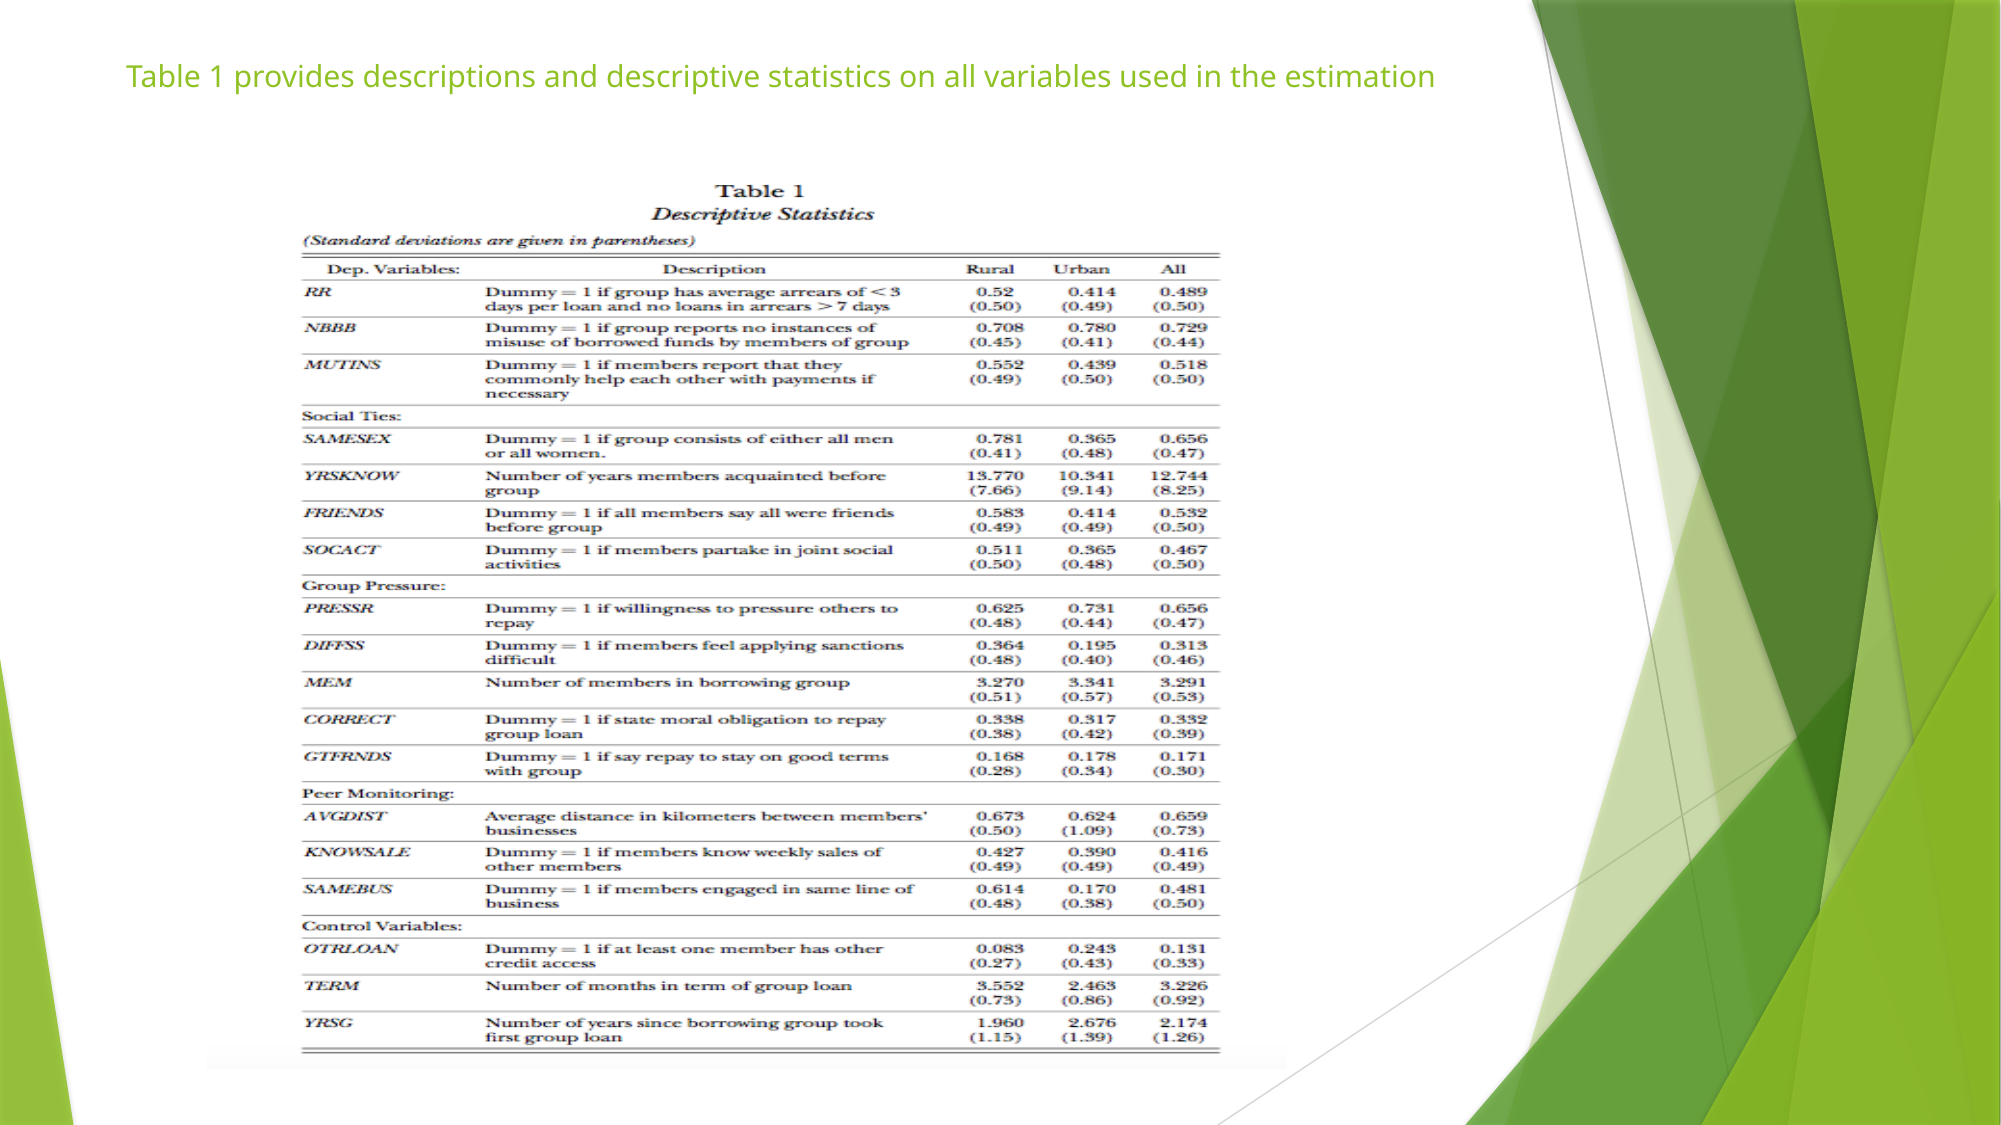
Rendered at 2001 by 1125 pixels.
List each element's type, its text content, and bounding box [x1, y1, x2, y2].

title Table 1 provides descriptions and descriptive statistics on all variables used in the estimation [111, 50, 1522, 161]
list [207, 183, 1288, 1069]
